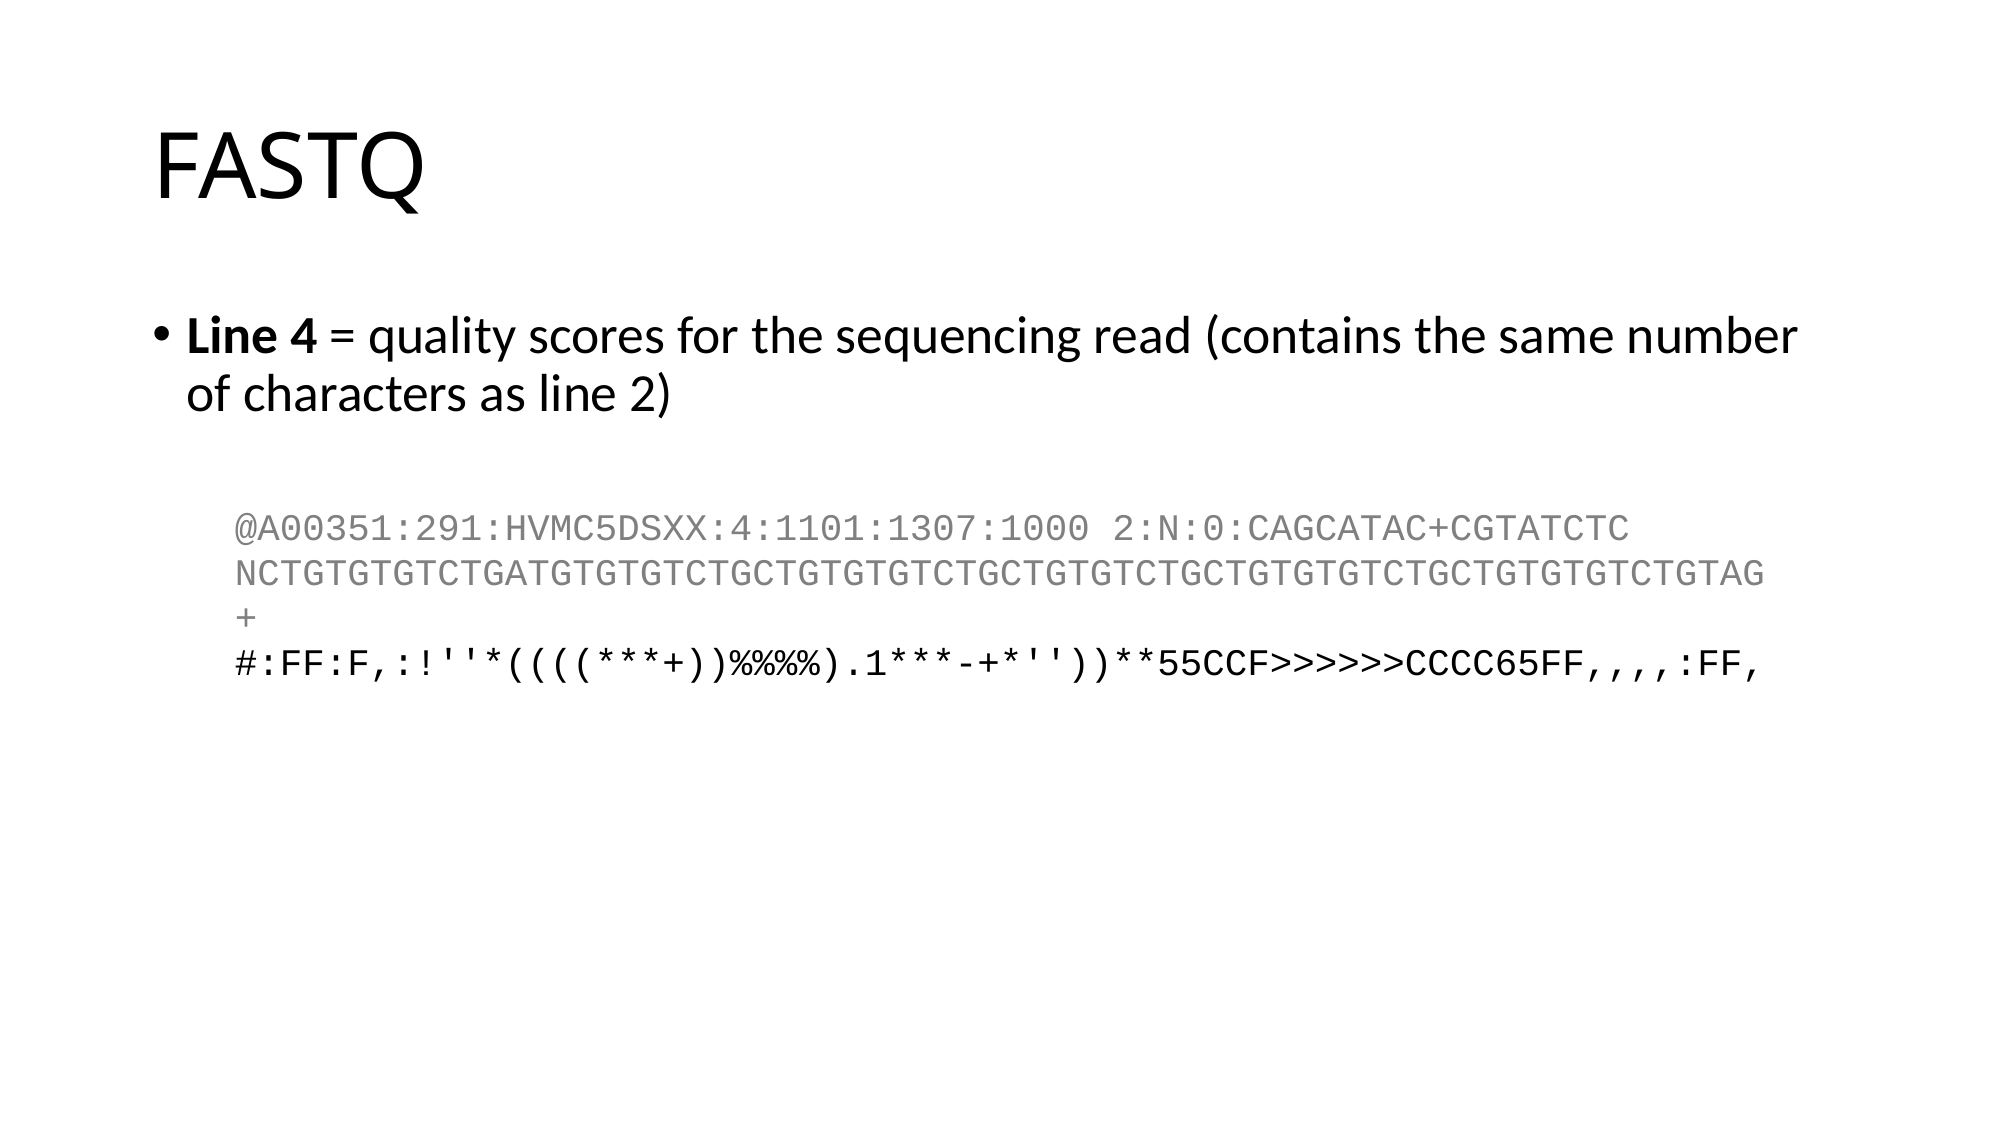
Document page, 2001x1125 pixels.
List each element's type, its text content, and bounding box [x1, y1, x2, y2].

list Line 4 = quality scores for the sequencing read (contains the same number of characters as line 2) [137, 299, 1863, 431]
text_box @A00351:291:HVMC5DSXX:4:1101:1307:1000 2:N:0:CAGCATAC+CGTATCTC NCTGTGTGTCTGATGTGTGTCTGCTGTGTGTCTGCTGTGTCTGCTGTGTGTCTGCTGTGTGTCTGTAG + #:FF:F,:!''*((((***+))%%%%).1***-+*''))**55CCF>>>>>>CCCC65FF,,,,:FF, [220, 495, 1780, 691]
title FASTQ [137, 59, 1863, 278]
